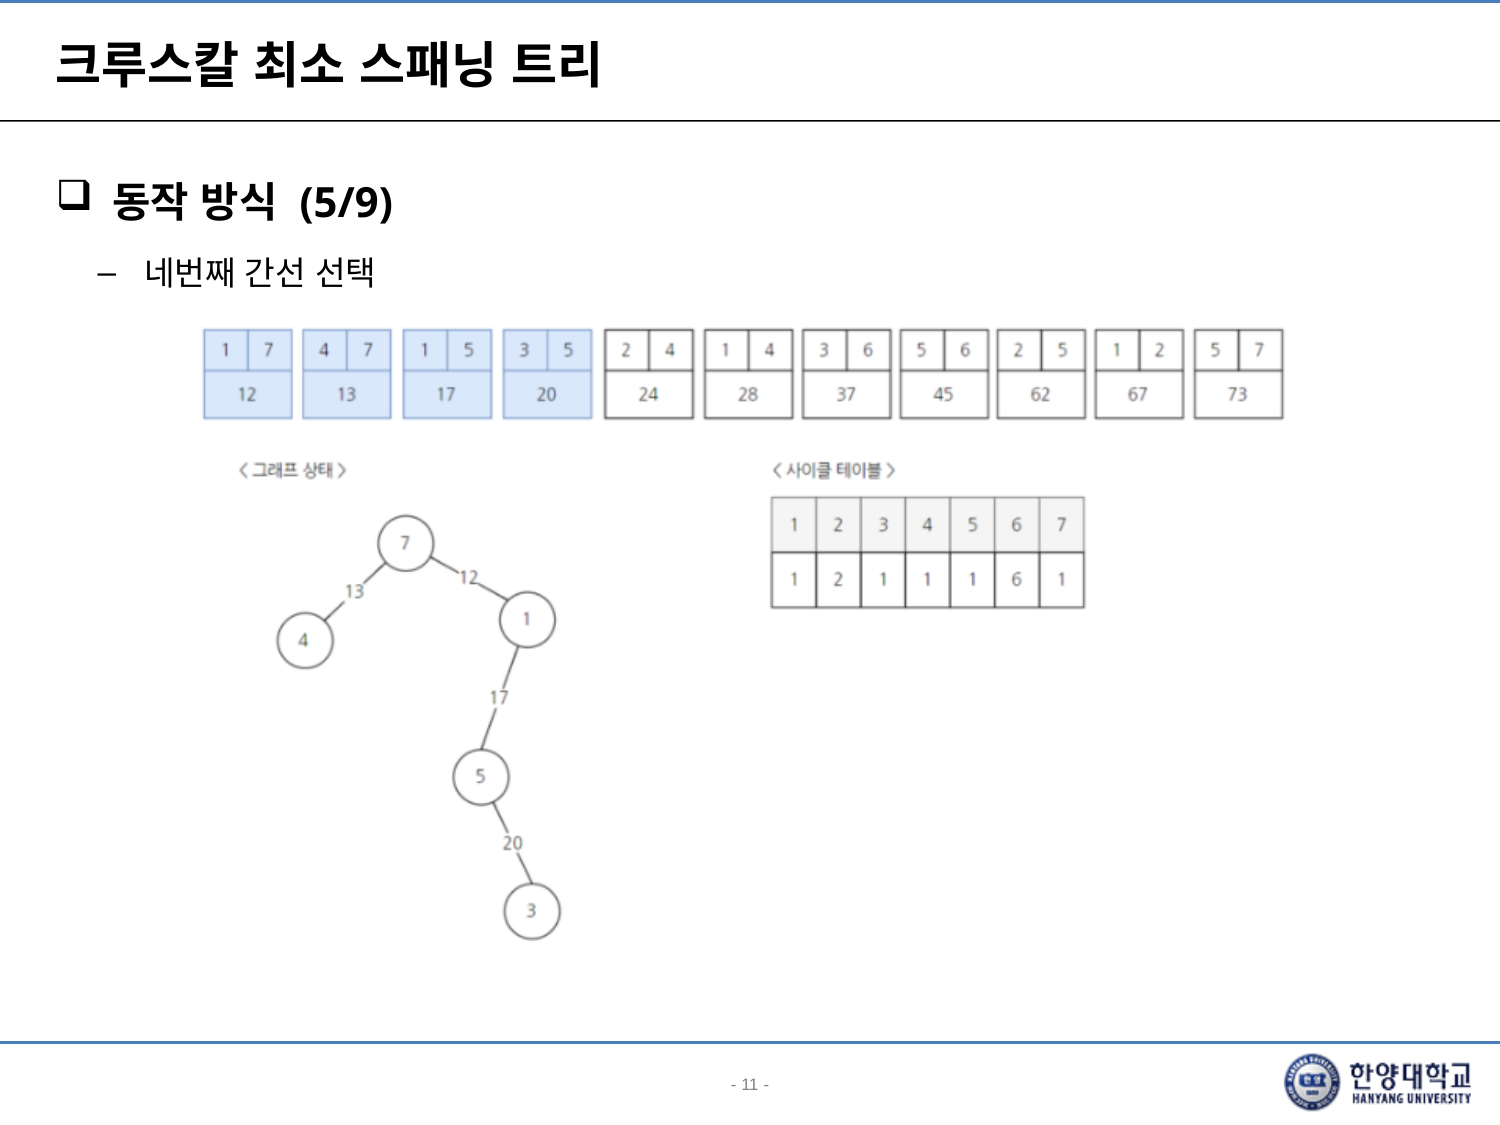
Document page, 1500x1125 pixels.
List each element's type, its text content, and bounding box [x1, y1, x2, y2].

picture [1264, 1052, 1496, 1113]
title 크루스칼 최소 스패닝 트리 [40, 32, 1449, 95]
list 동작 방식 (5/9) 네번째 간선 선택 [40, 142, 1449, 1017]
picture [193, 314, 1296, 953]
